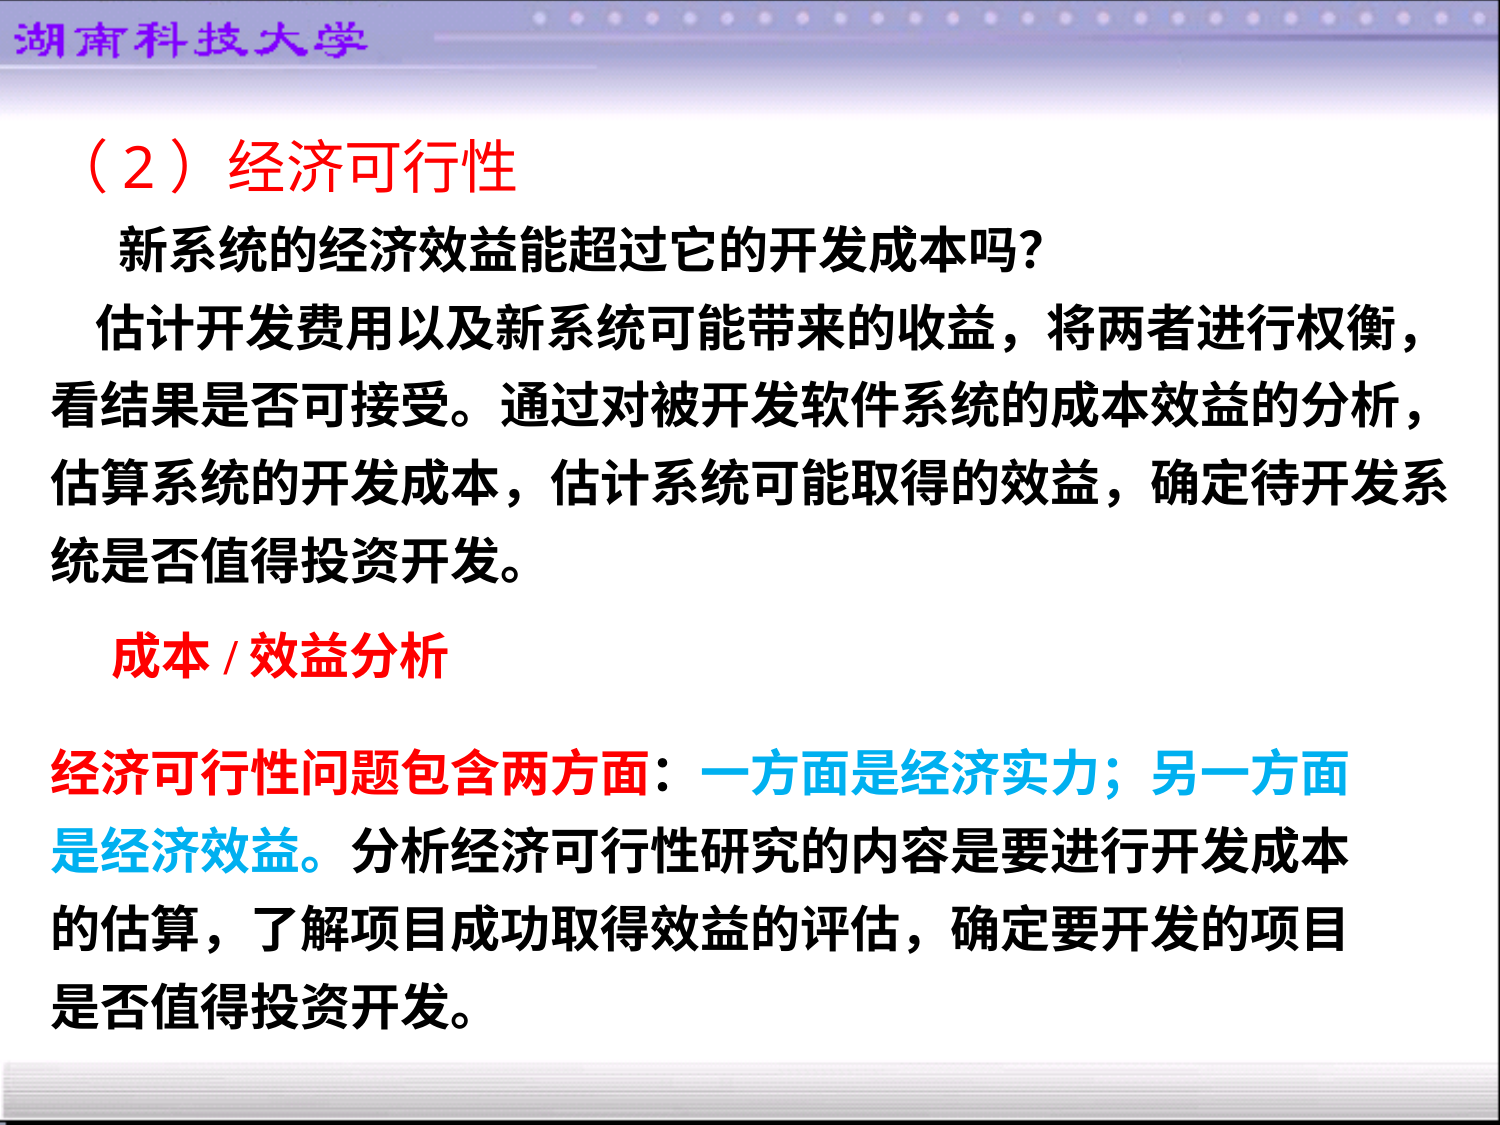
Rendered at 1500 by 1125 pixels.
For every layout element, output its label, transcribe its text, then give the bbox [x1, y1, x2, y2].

text_box （2）经济可行性 新系统的经济效益能超过它的开发成本吗？ 估计开发费用以及新系统可能带来的收益，将两者进行权衡，看结果是否可接受。通过对被开发软件系统的成本效益的分析，估算系统的开发成本，估计系统可能取得的效益，确定待开发系统是否值得投资开发。 [35, 101, 1471, 598]
text_box 经济可行性问题包含两方面：一方面是经济实力；另一方面是经济效益。分析经济可行性研究的内容是要进行开发成本的估算，了解项目成功取得效益的评估，确定要开发的项目是否值得投资开发。 [35, 715, 1406, 1043]
picture [0, 0, 1500, 1125]
text_box 成本/效益分析 [73, 599, 465, 693]
